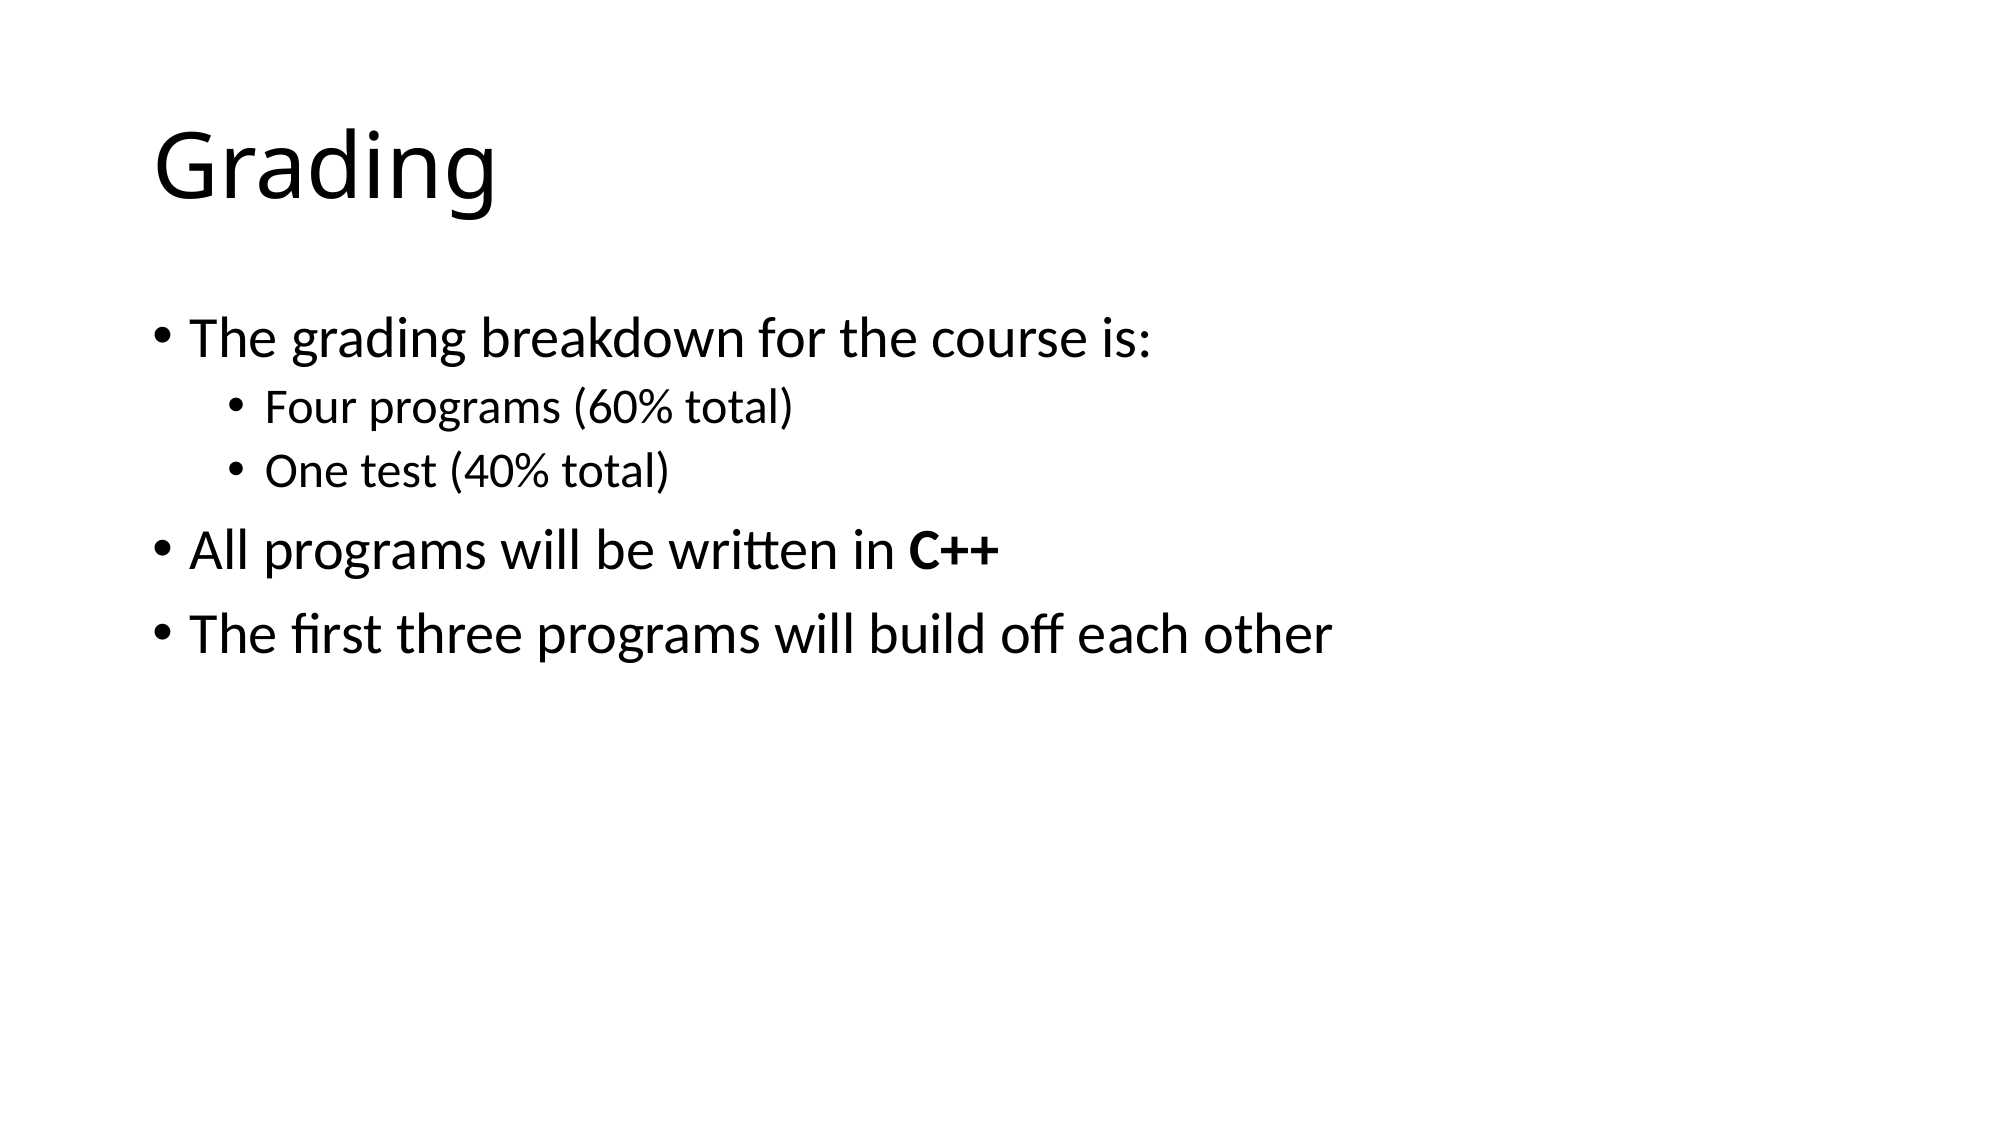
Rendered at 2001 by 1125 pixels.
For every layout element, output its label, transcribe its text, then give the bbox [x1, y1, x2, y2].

title Grading [137, 59, 1863, 278]
list The grading breakdown for the course is: Four programs (60% total) One test (40% total) All programs will be written in C++ The first three programs will build off each other [137, 299, 1863, 1014]
